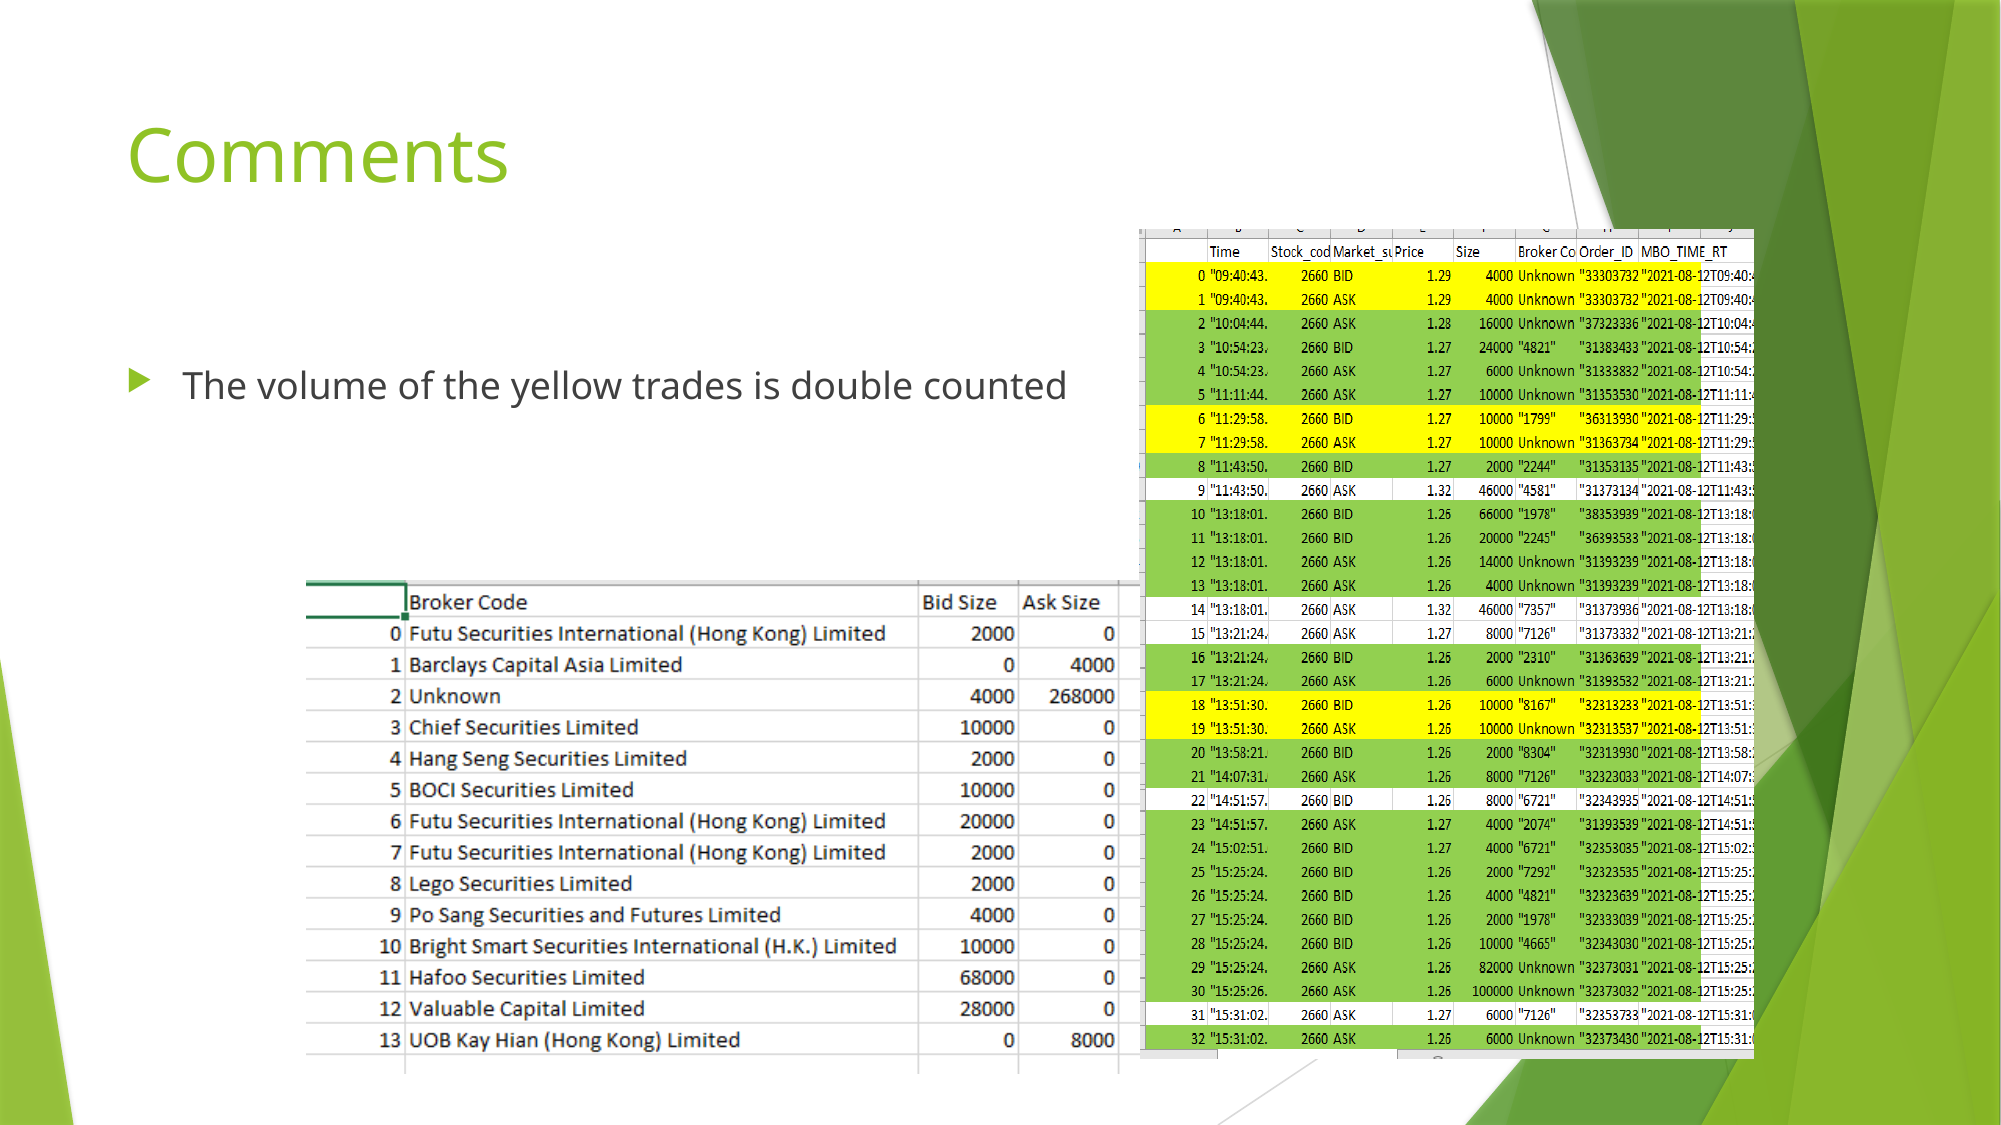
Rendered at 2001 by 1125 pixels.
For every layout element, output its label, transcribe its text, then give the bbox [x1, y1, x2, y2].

title Comments [111, 99, 1522, 317]
list The volume of the yellow trades is double counted [111, 354, 1133, 992]
picture [305, 228, 1754, 1075]
